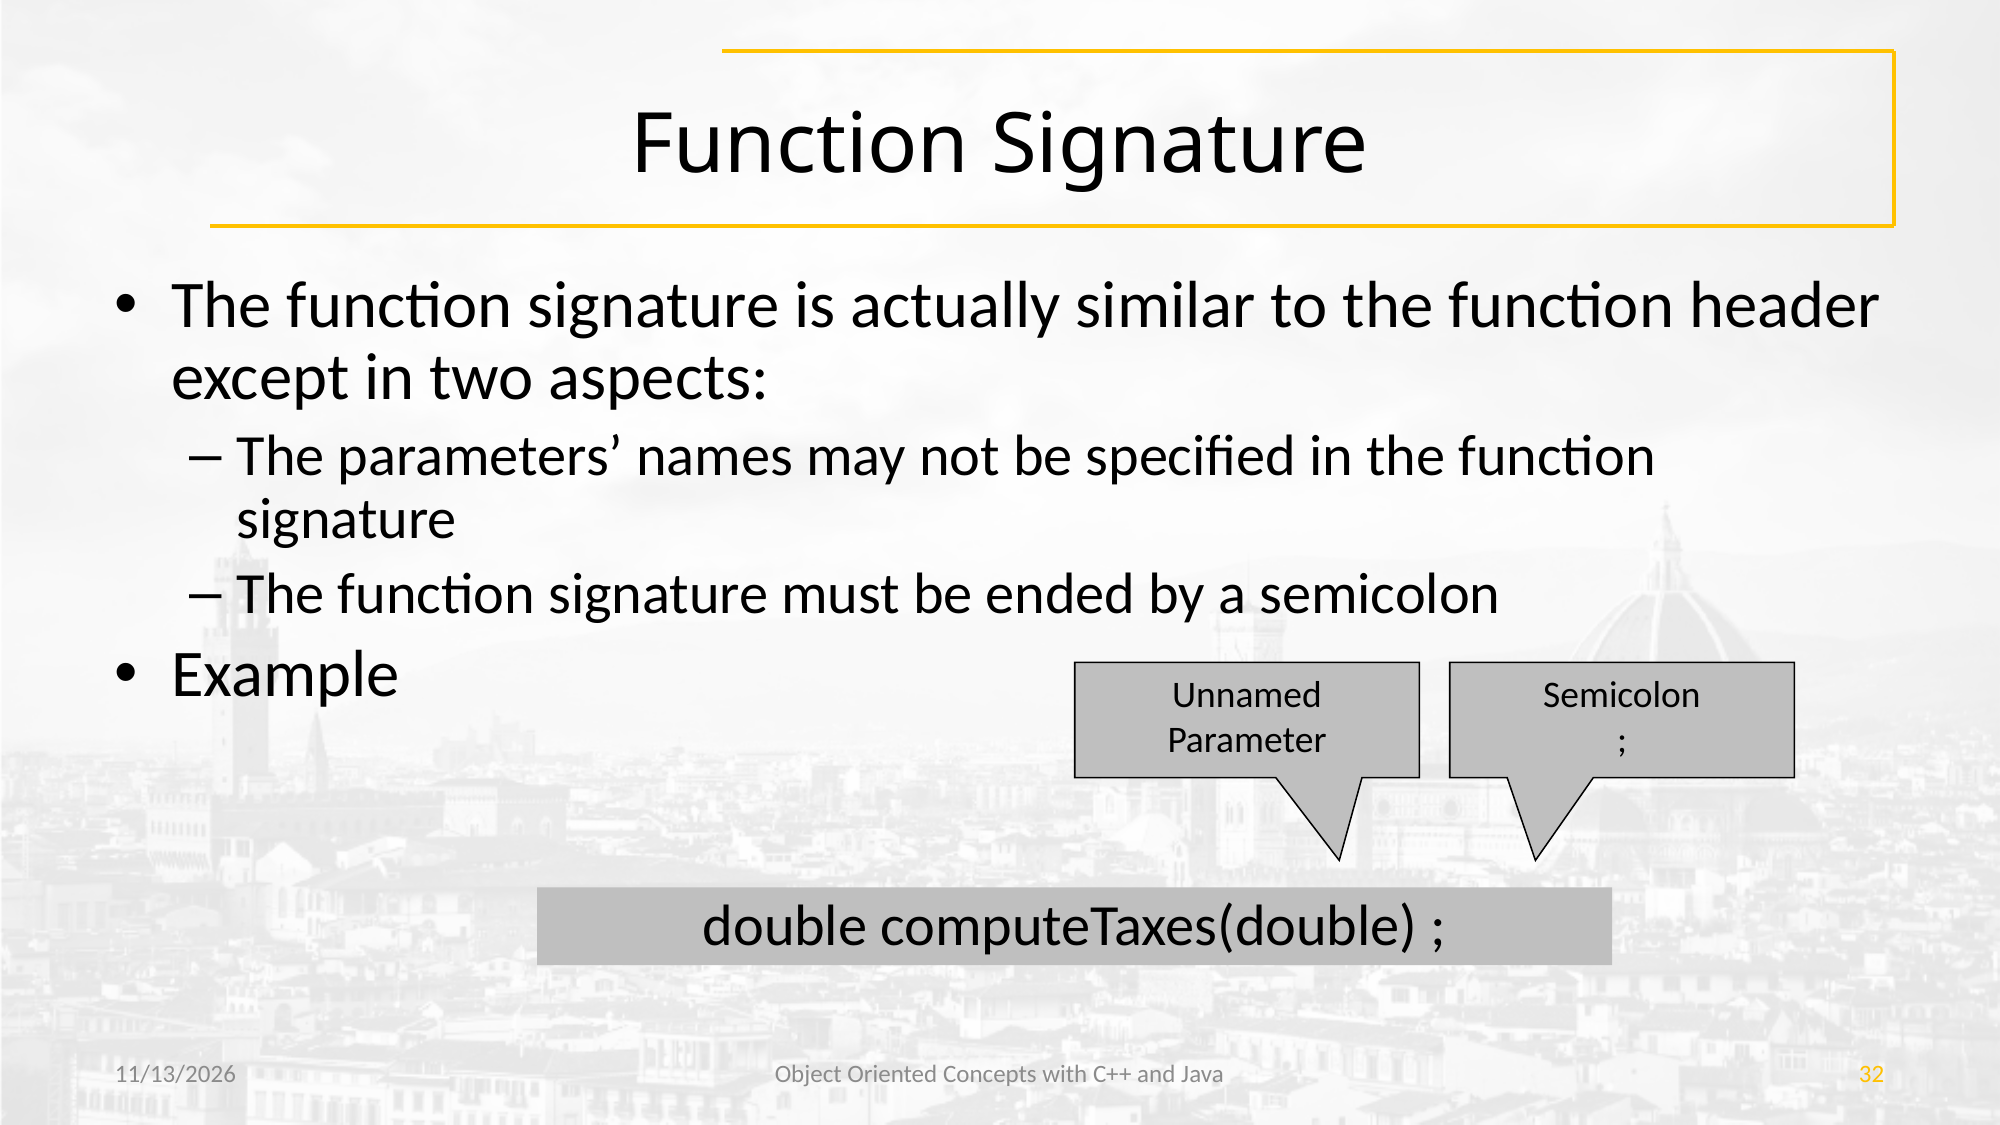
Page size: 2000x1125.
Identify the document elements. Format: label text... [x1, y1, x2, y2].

slide_number 32 [1432, 1042, 1900, 1103]
text_box double computeTaxes(double) ; [537, 887, 1613, 966]
text_box Semicolon ; [1449, 662, 1795, 861]
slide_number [99, 1042, 567, 1103]
text_box Unnamed Parameter [1074, 662, 1420, 861]
title Function Signature [99, 45, 1900, 233]
list The function signature is actually similar to the function header except in two aspects: The parameters’ names may not be specified in the function signature The function signature must be ended by a semicolon Example [99, 262, 1900, 1005]
footer Object Oriented Concepts with C++ and Java [683, 1042, 1317, 1103]
